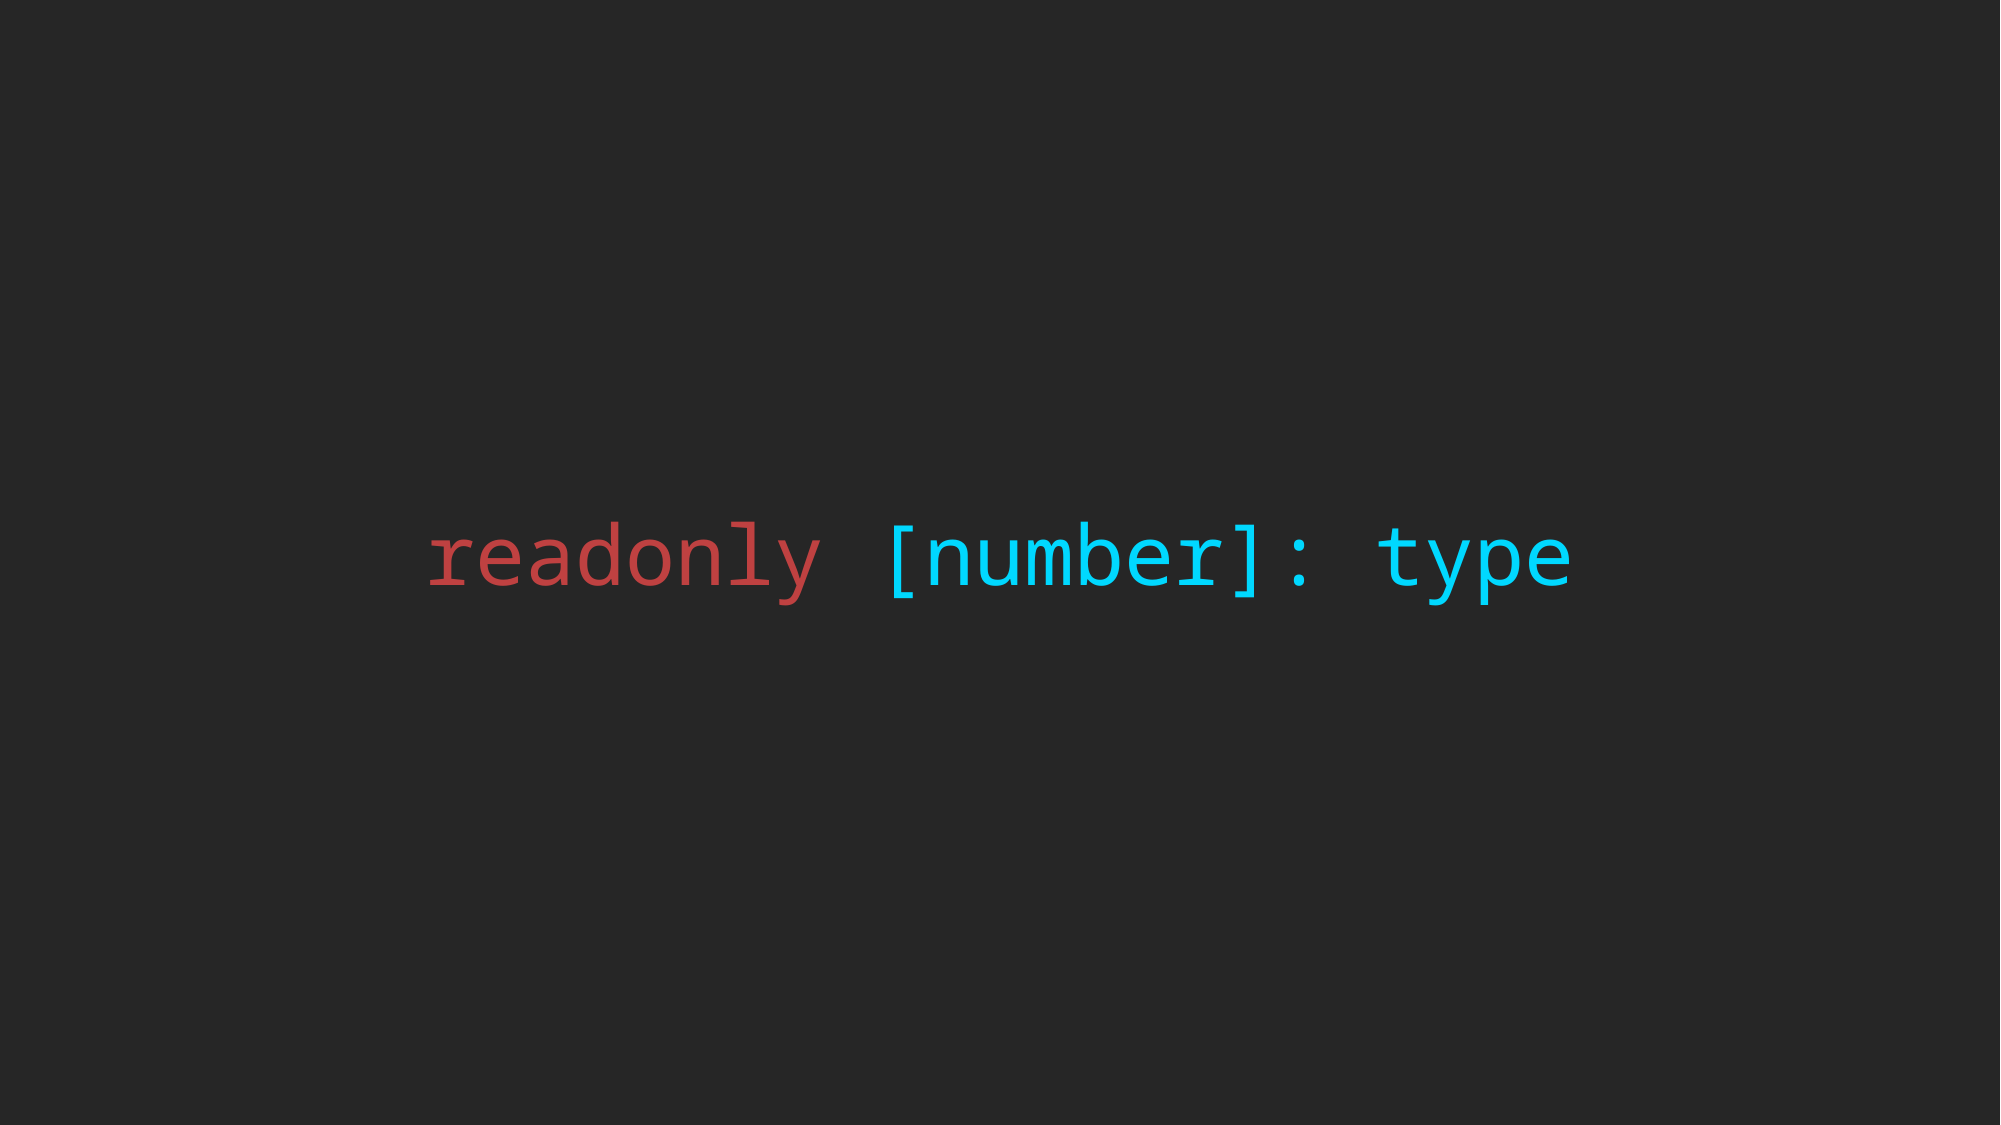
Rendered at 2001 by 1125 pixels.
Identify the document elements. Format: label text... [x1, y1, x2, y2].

text_box readonly [number]: type [0, 495, 2000, 610]
